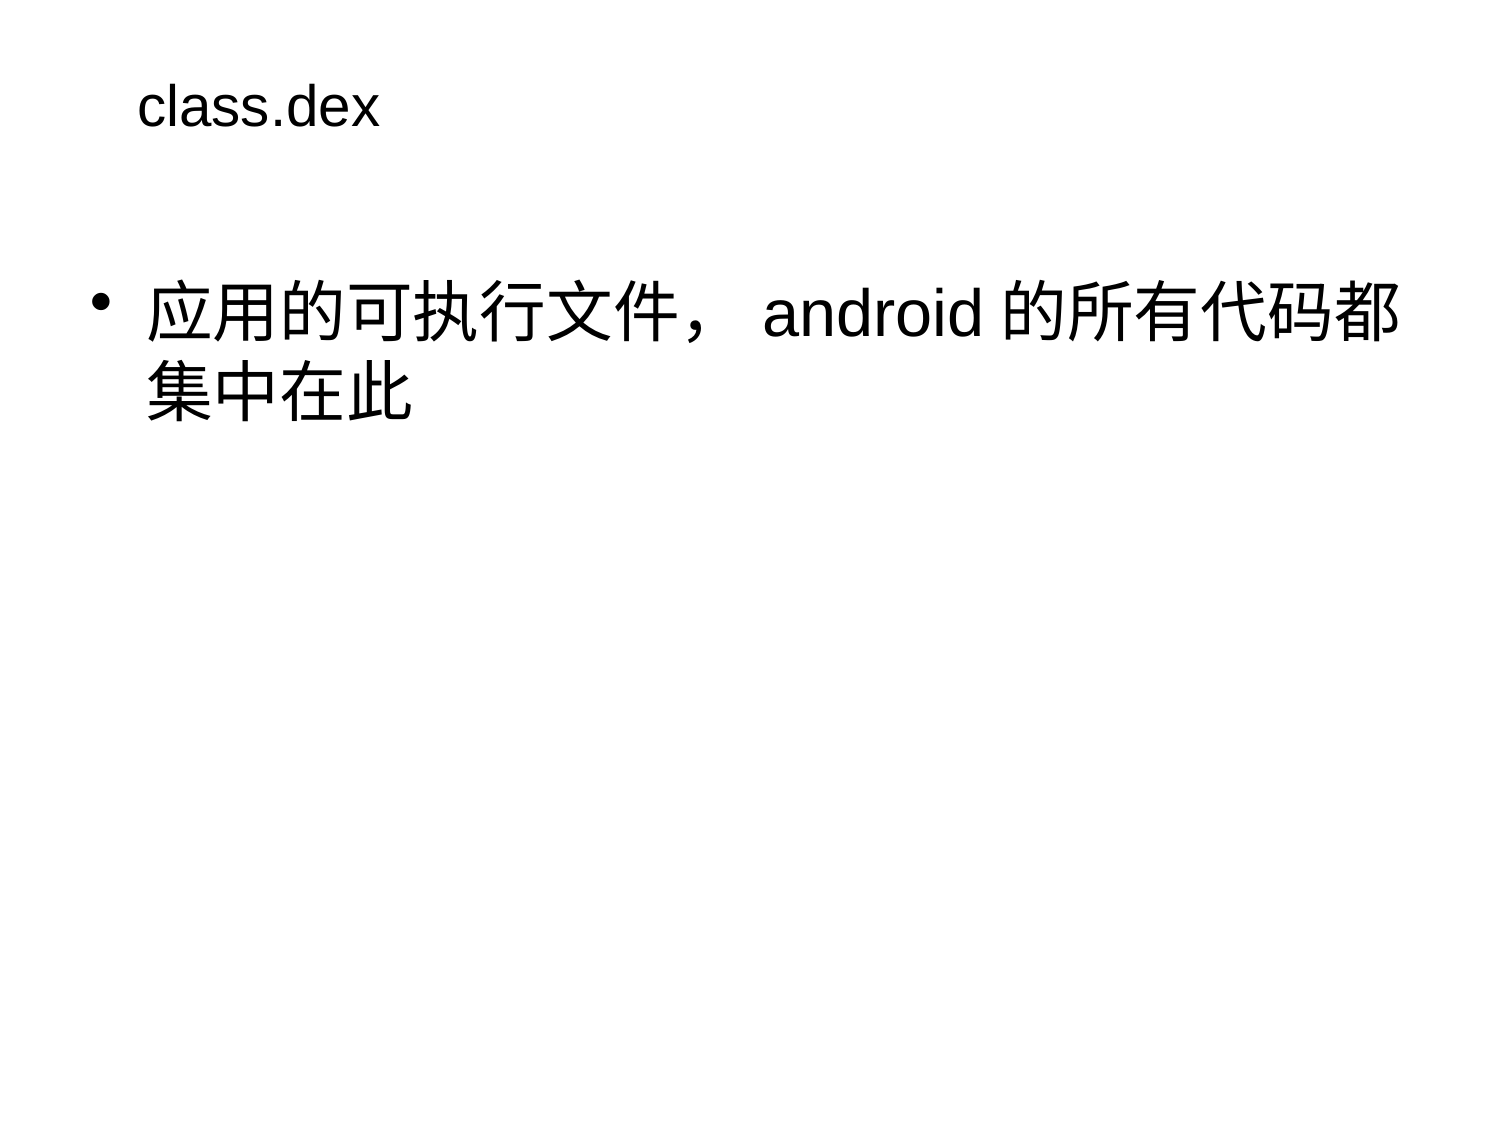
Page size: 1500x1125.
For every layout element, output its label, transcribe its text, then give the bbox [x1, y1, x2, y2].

list 应用的可执行文件，android的所有代码都集中在此 [74, 262, 1426, 1006]
title class.dex [74, 44, 444, 161]
